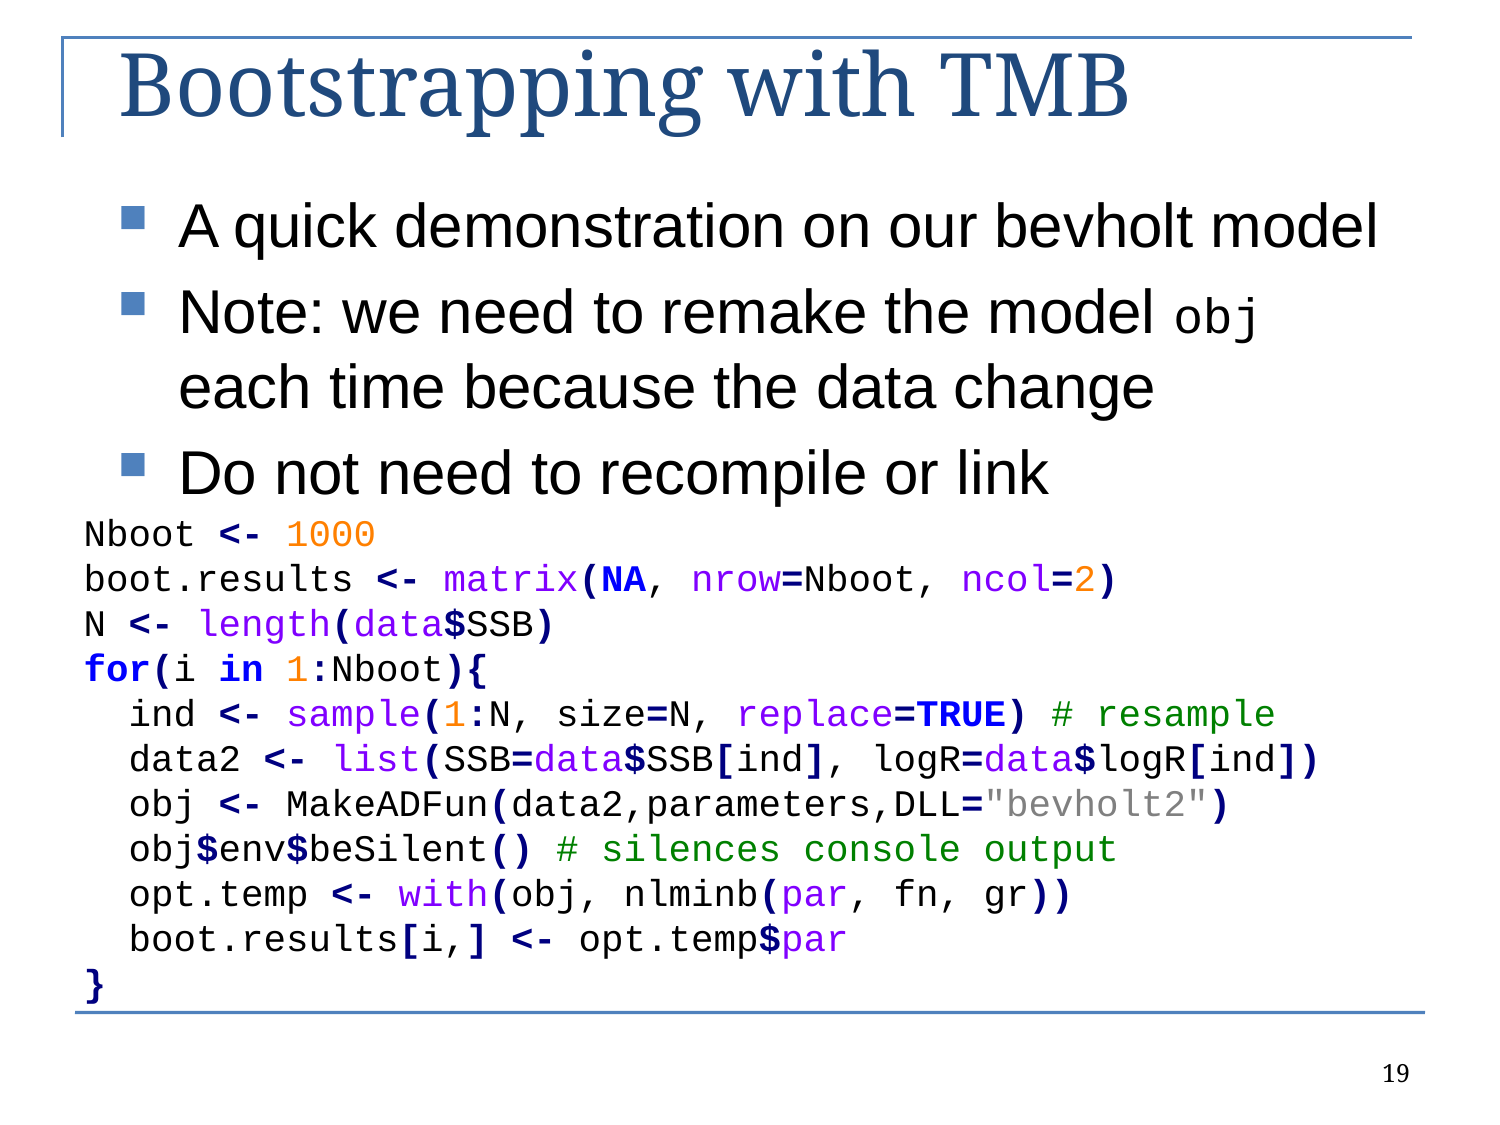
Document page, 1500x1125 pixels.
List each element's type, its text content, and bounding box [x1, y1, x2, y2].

list A quick demonstration on our bevholt model Note: we need to remake the model obj each time because the data change Do not need to recompile or link [103, 178, 1397, 501]
title Bootstrapping with TMB [103, 21, 1397, 178]
text_box Nboot <- 1000 boot.results <- matrix(NA, nrow=Nboot, ncol=2) N <- length(data$SSB) for(i in 1:Nboot){ ind <- sample(1:N, size=N, replace=TRUE) # resample data2 <- list(SSB=data$SSB[ind], logR=data$logR[ind]) obj <- MakeADFun(data2,parameters,DLL="bevholt2") obj$env$beSilent() # silences console output opt.temp <- with(obj, nlminb(par, fn, gr)) boot.results[i,] <- opt.temp$par } [68, 501, 1432, 1056]
slide_number 19 [1074, 1056, 1426, 1100]
